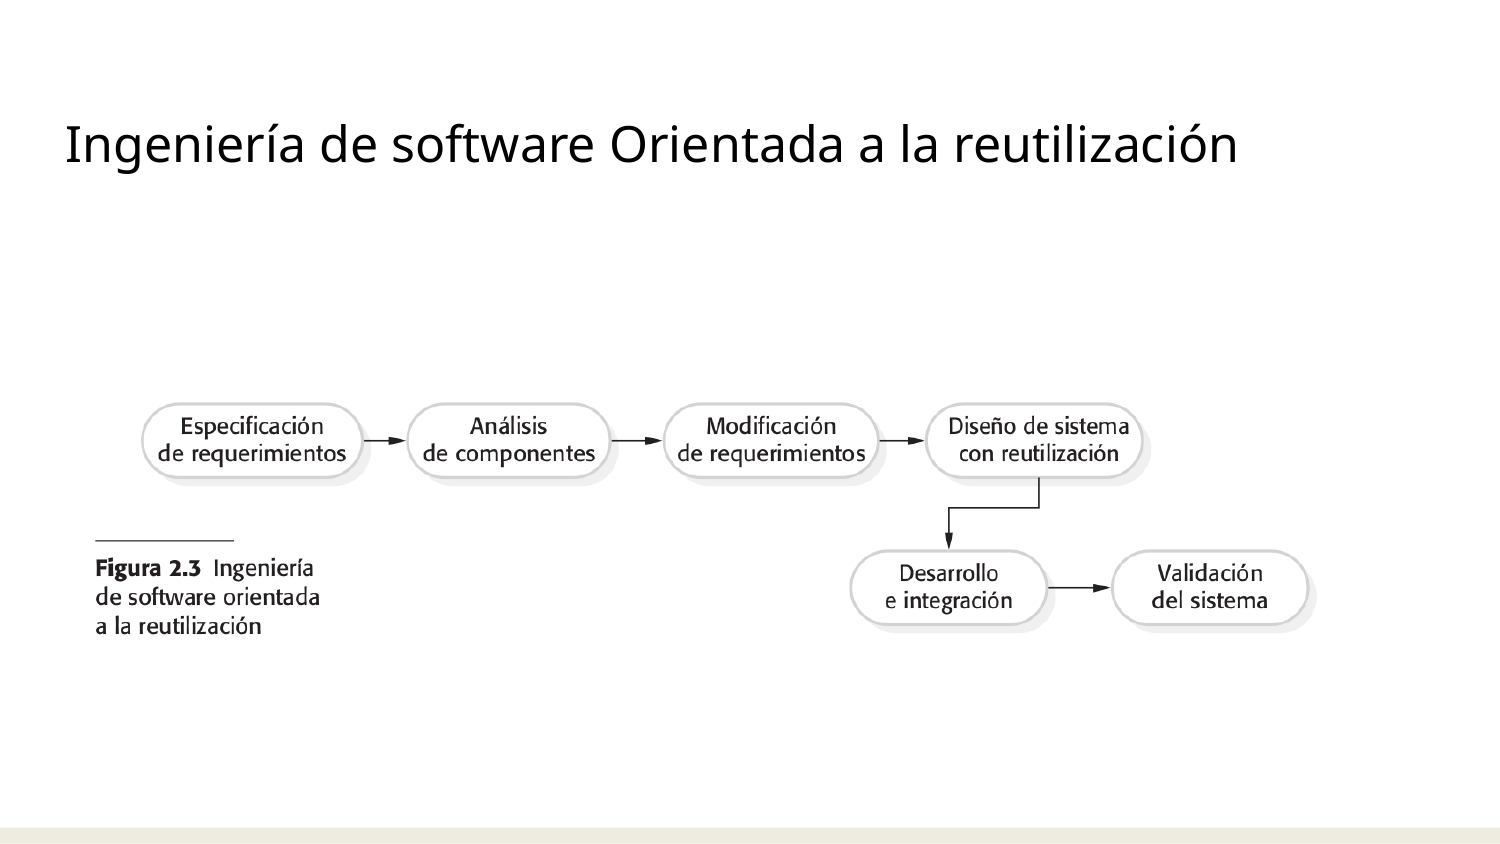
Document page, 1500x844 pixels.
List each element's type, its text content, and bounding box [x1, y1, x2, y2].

picture [63, 355, 1335, 719]
text_box Ingeniería de software Orientada a la reutilización [51, 51, 1449, 188]
